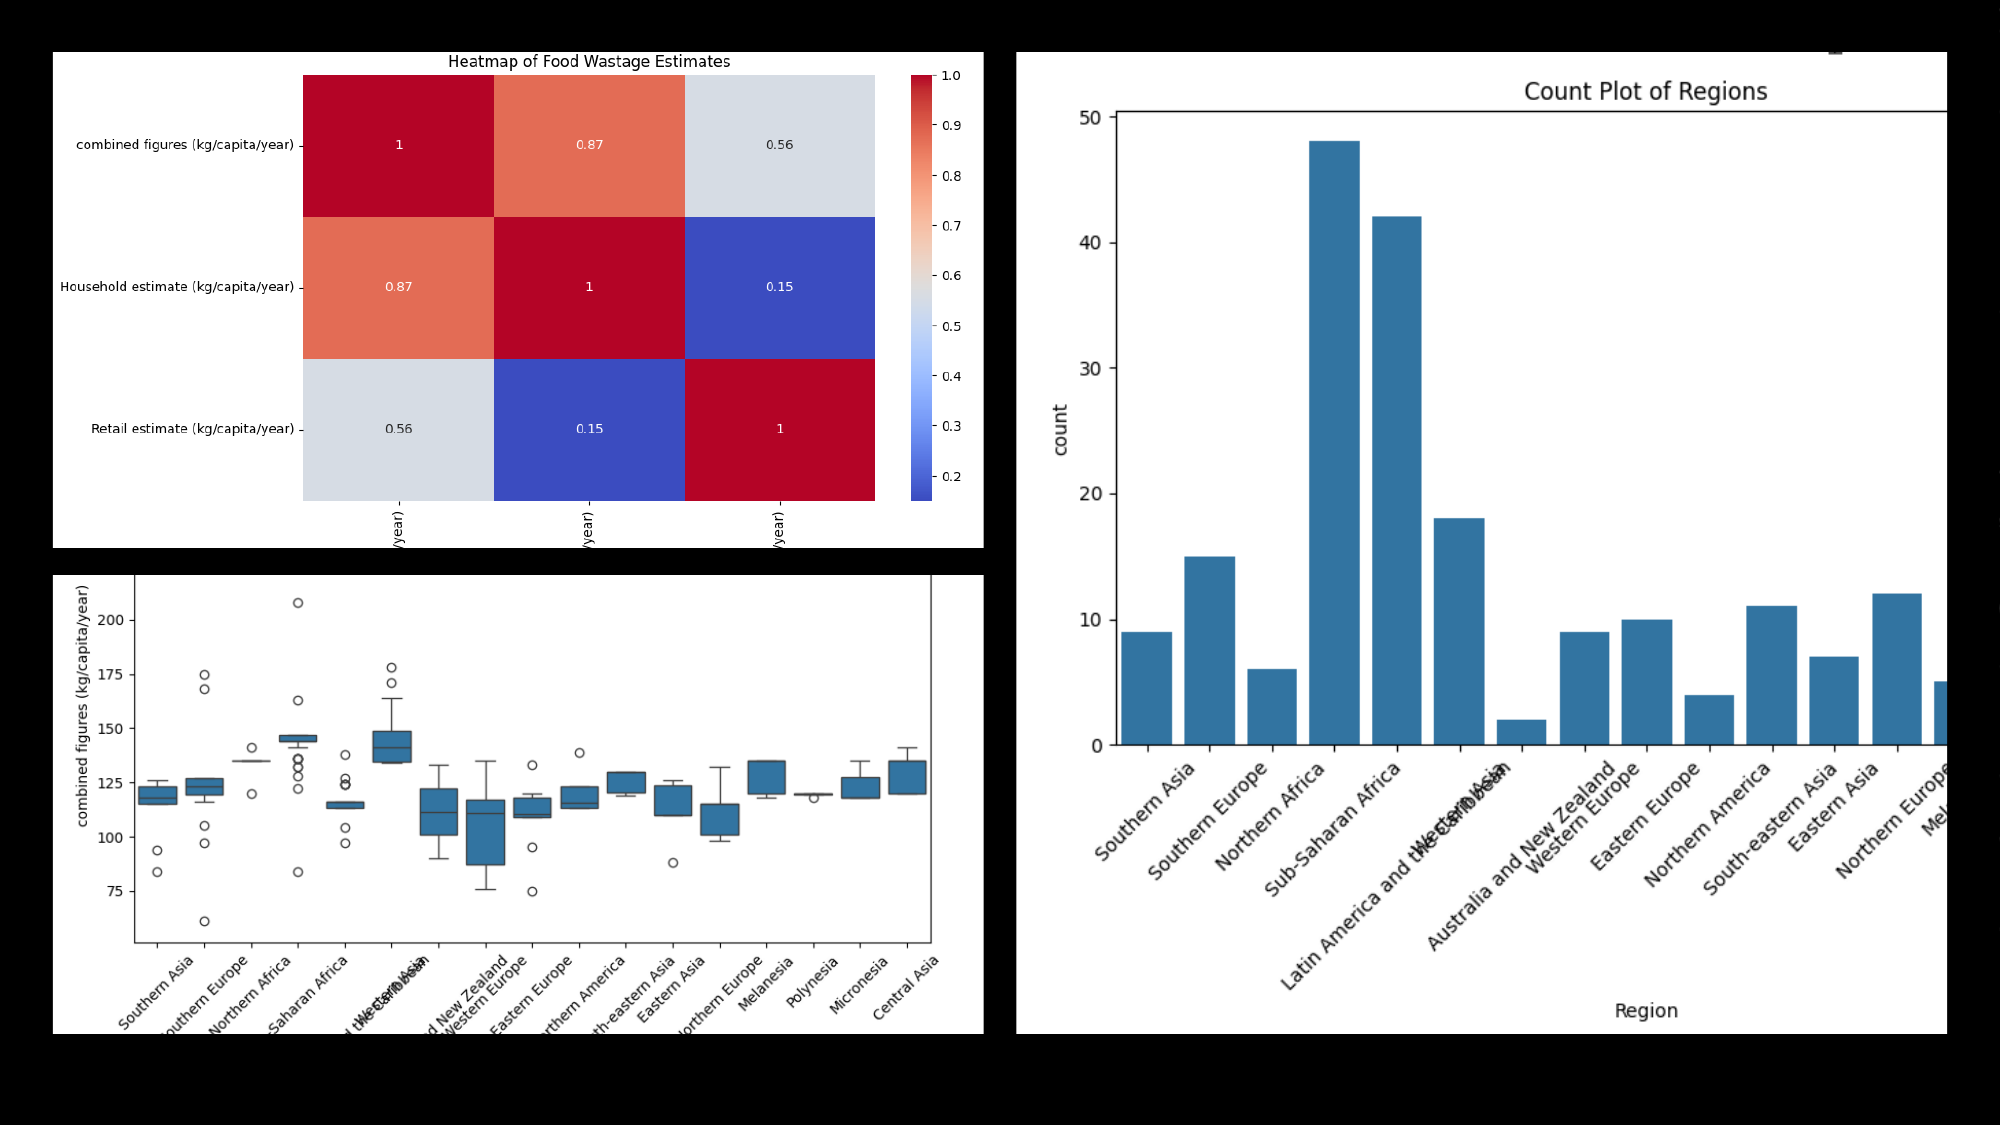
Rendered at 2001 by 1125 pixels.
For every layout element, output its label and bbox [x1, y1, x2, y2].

picture [52, 52, 984, 548]
picture [1015, 52, 1948, 1034]
picture [52, 575, 984, 1034]
text_box [0, 0, 2000, 1125]
